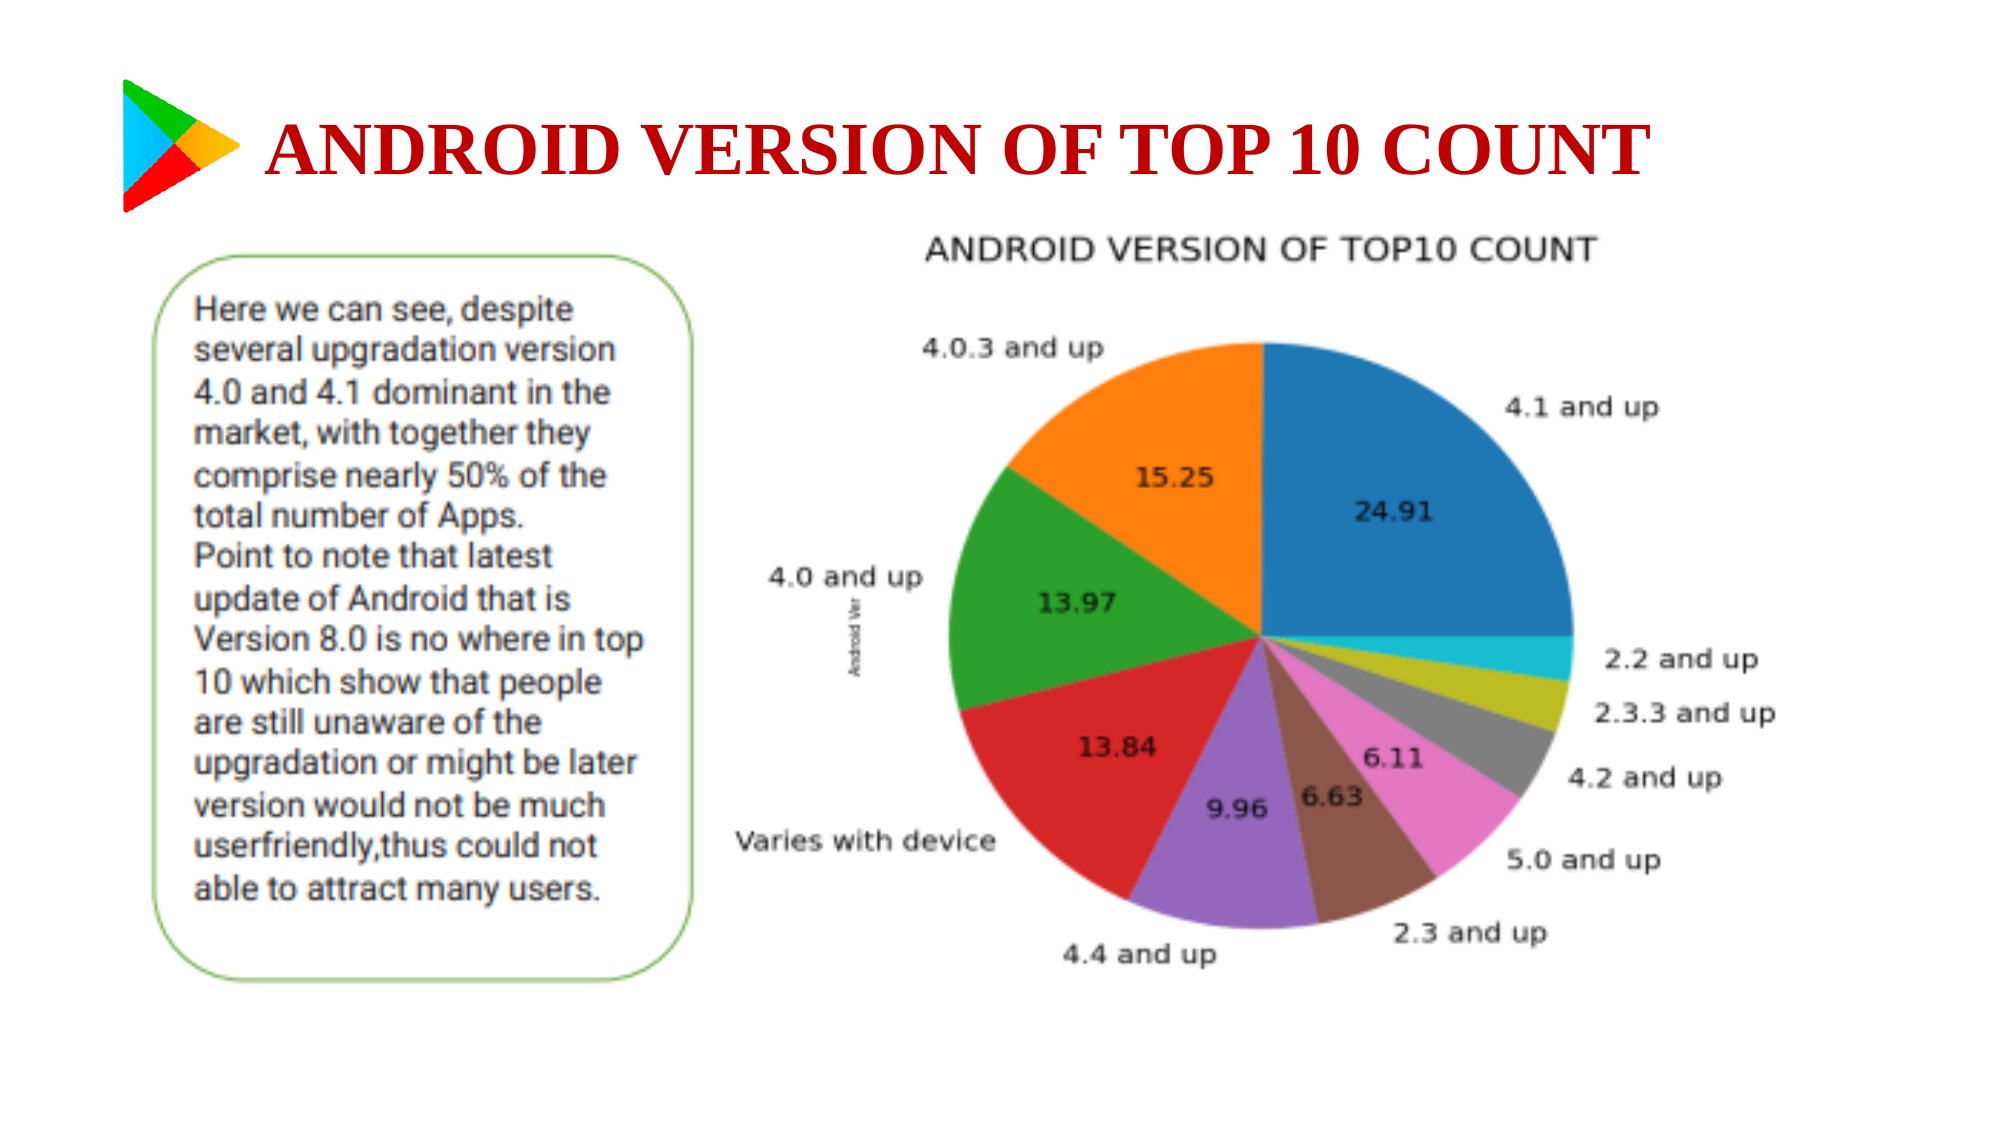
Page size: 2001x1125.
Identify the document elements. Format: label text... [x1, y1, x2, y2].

picture [96, 76, 250, 215]
picture [121, 230, 1879, 1033]
text_box ANDROID VERSION OF TOP 10 COUNT [250, 92, 1751, 197]
